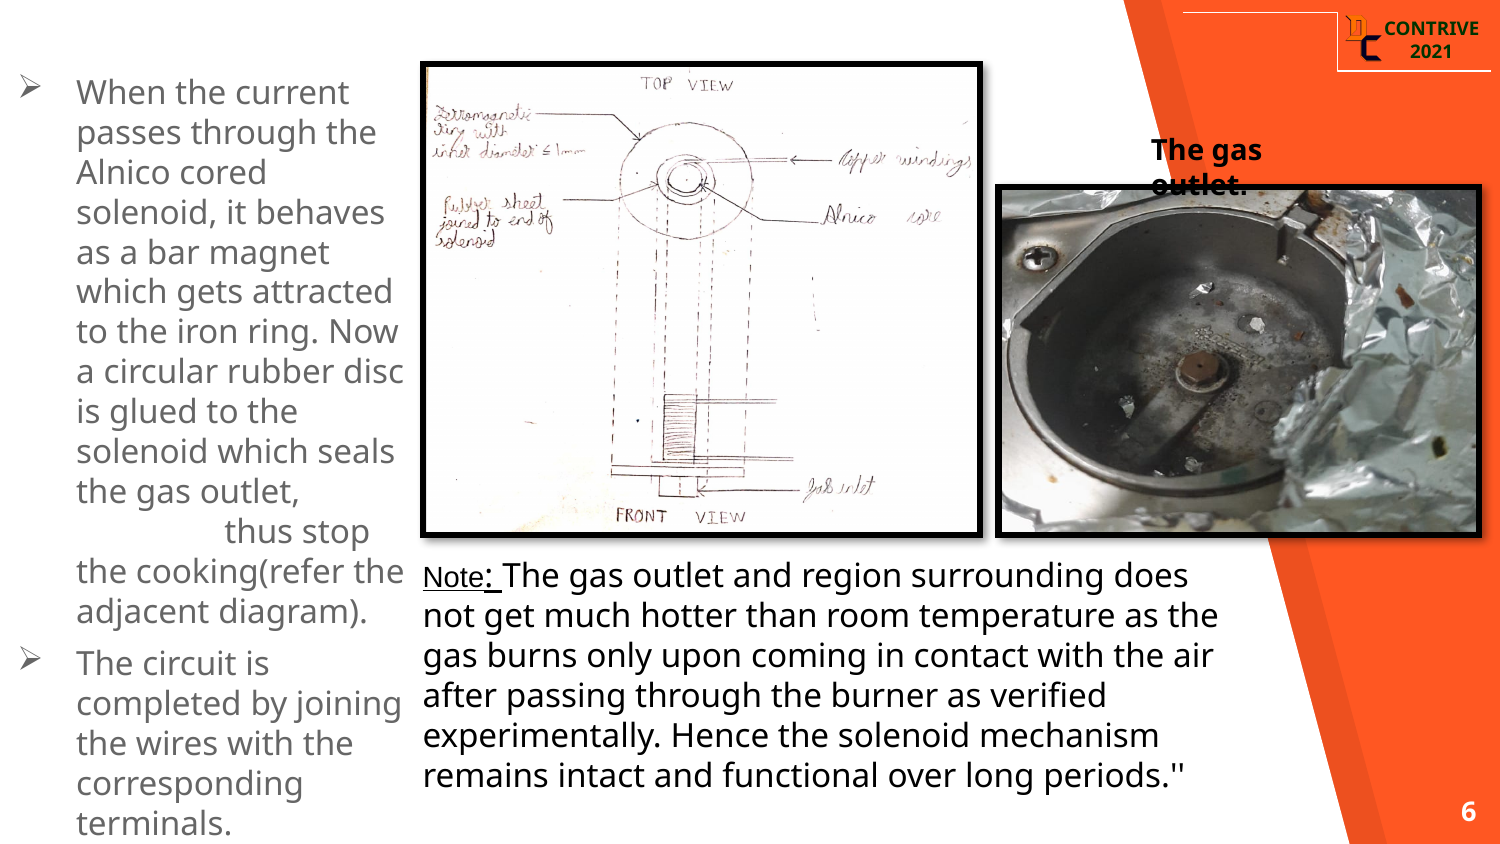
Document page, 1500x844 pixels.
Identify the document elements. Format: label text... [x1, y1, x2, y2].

list When the current passes through the Alnico cored solenoid, it behaves as a bar magnet which gets attracted to the iron ring. Now a circular rubber disc is glued to the solenoid which seals the gas outlet, thus stop the cooking(refer the adjacent diagram). The circuit is completed by joining the wires with the corresponding terminals. [0, 56, 427, 599]
text_box Note: The gas outlet and region surrounding does not get much hotter than room temperature as the gas burns only upon coming in contact with the air after passing through the burner as verified experimentally. Hence the solenoid mechanism remains intact and functional over long periods.'' [407, 547, 1239, 802]
slide_number 6 [1401, 779, 1492, 844]
picture [425, 67, 978, 533]
text_box The gas outlet. [1136, 124, 1374, 188]
picture [1341, 12, 1386, 65]
picture [1001, 189, 1477, 533]
